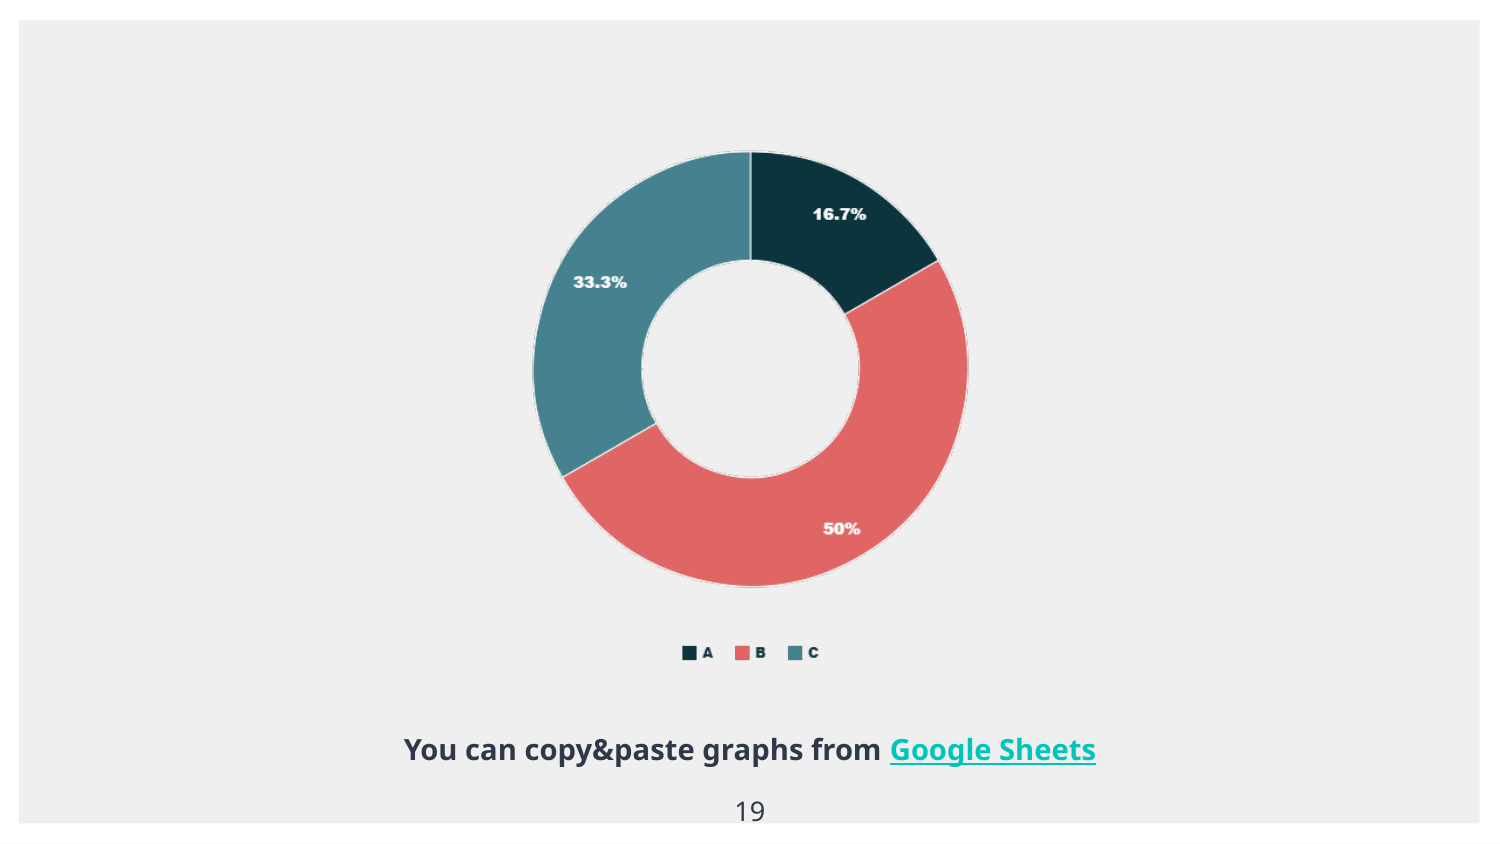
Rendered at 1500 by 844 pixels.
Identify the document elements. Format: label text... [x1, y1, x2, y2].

list You can copy&paste graphs from Google Sheets [60, 719, 1440, 783]
slide_number ‹#› [705, 779, 795, 844]
picture [327, 18, 1173, 720]
